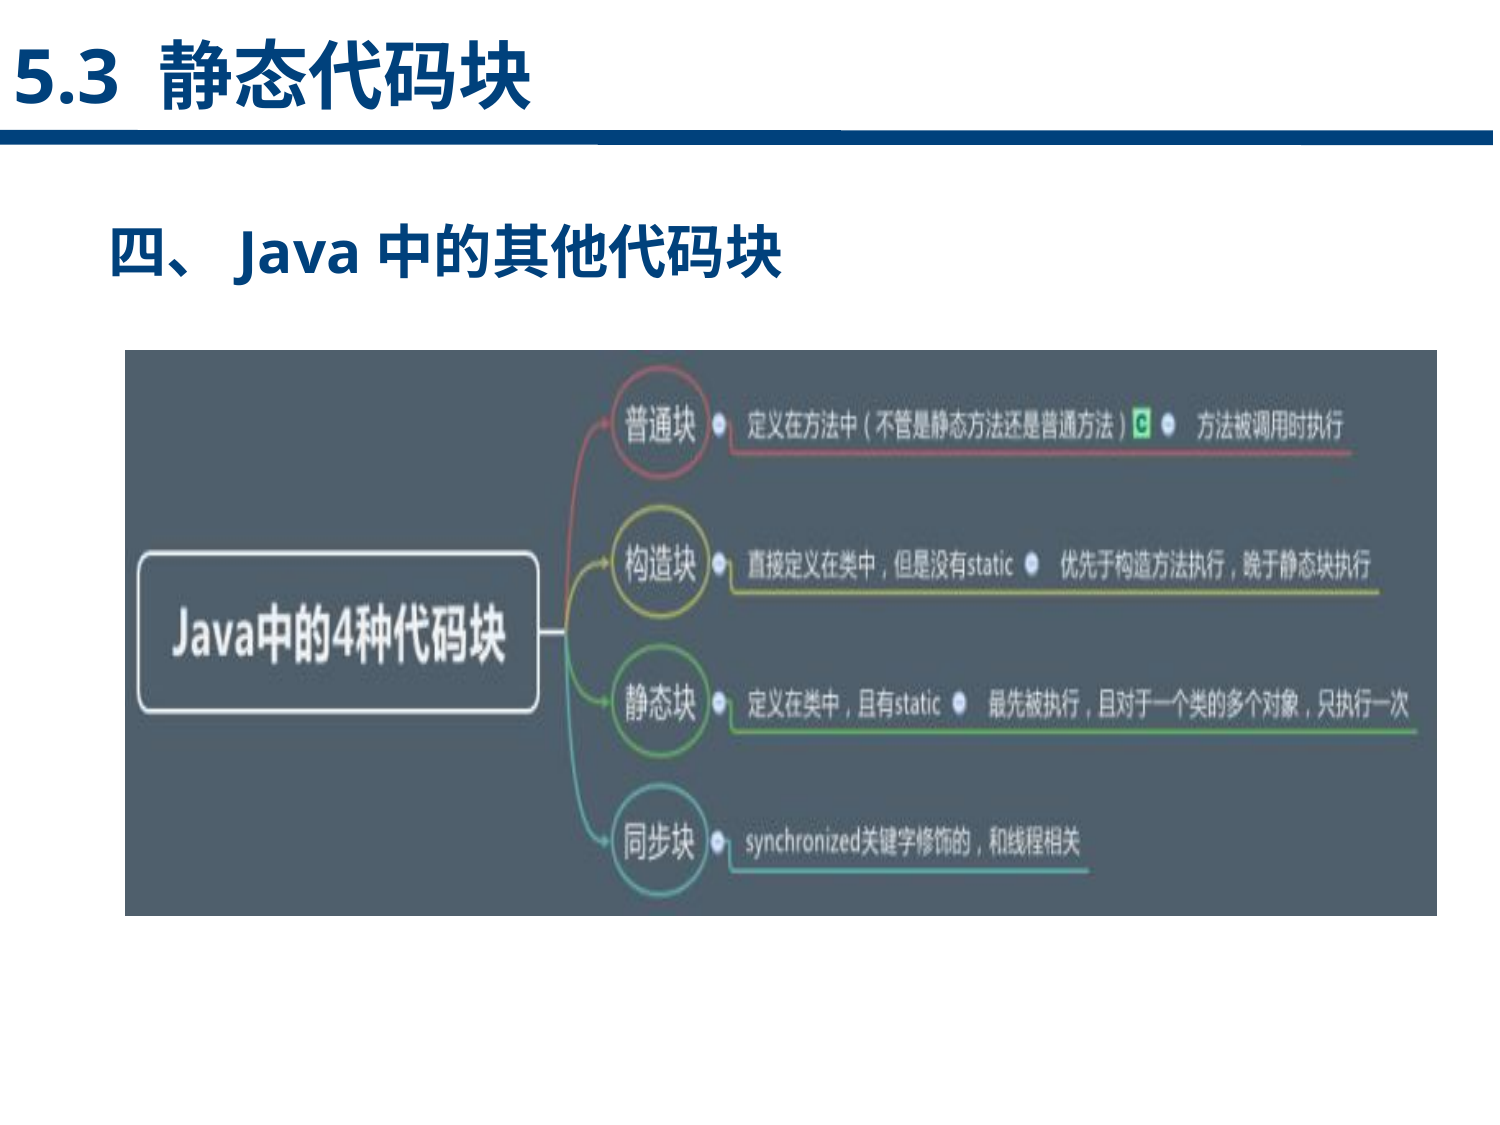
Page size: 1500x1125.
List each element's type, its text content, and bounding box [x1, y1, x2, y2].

text_box 5.3 静态代码块 [0, 21, 549, 127]
text_box 四、Java中的其他代码块 [5, 172, 1317, 293]
picture [124, 350, 1437, 916]
